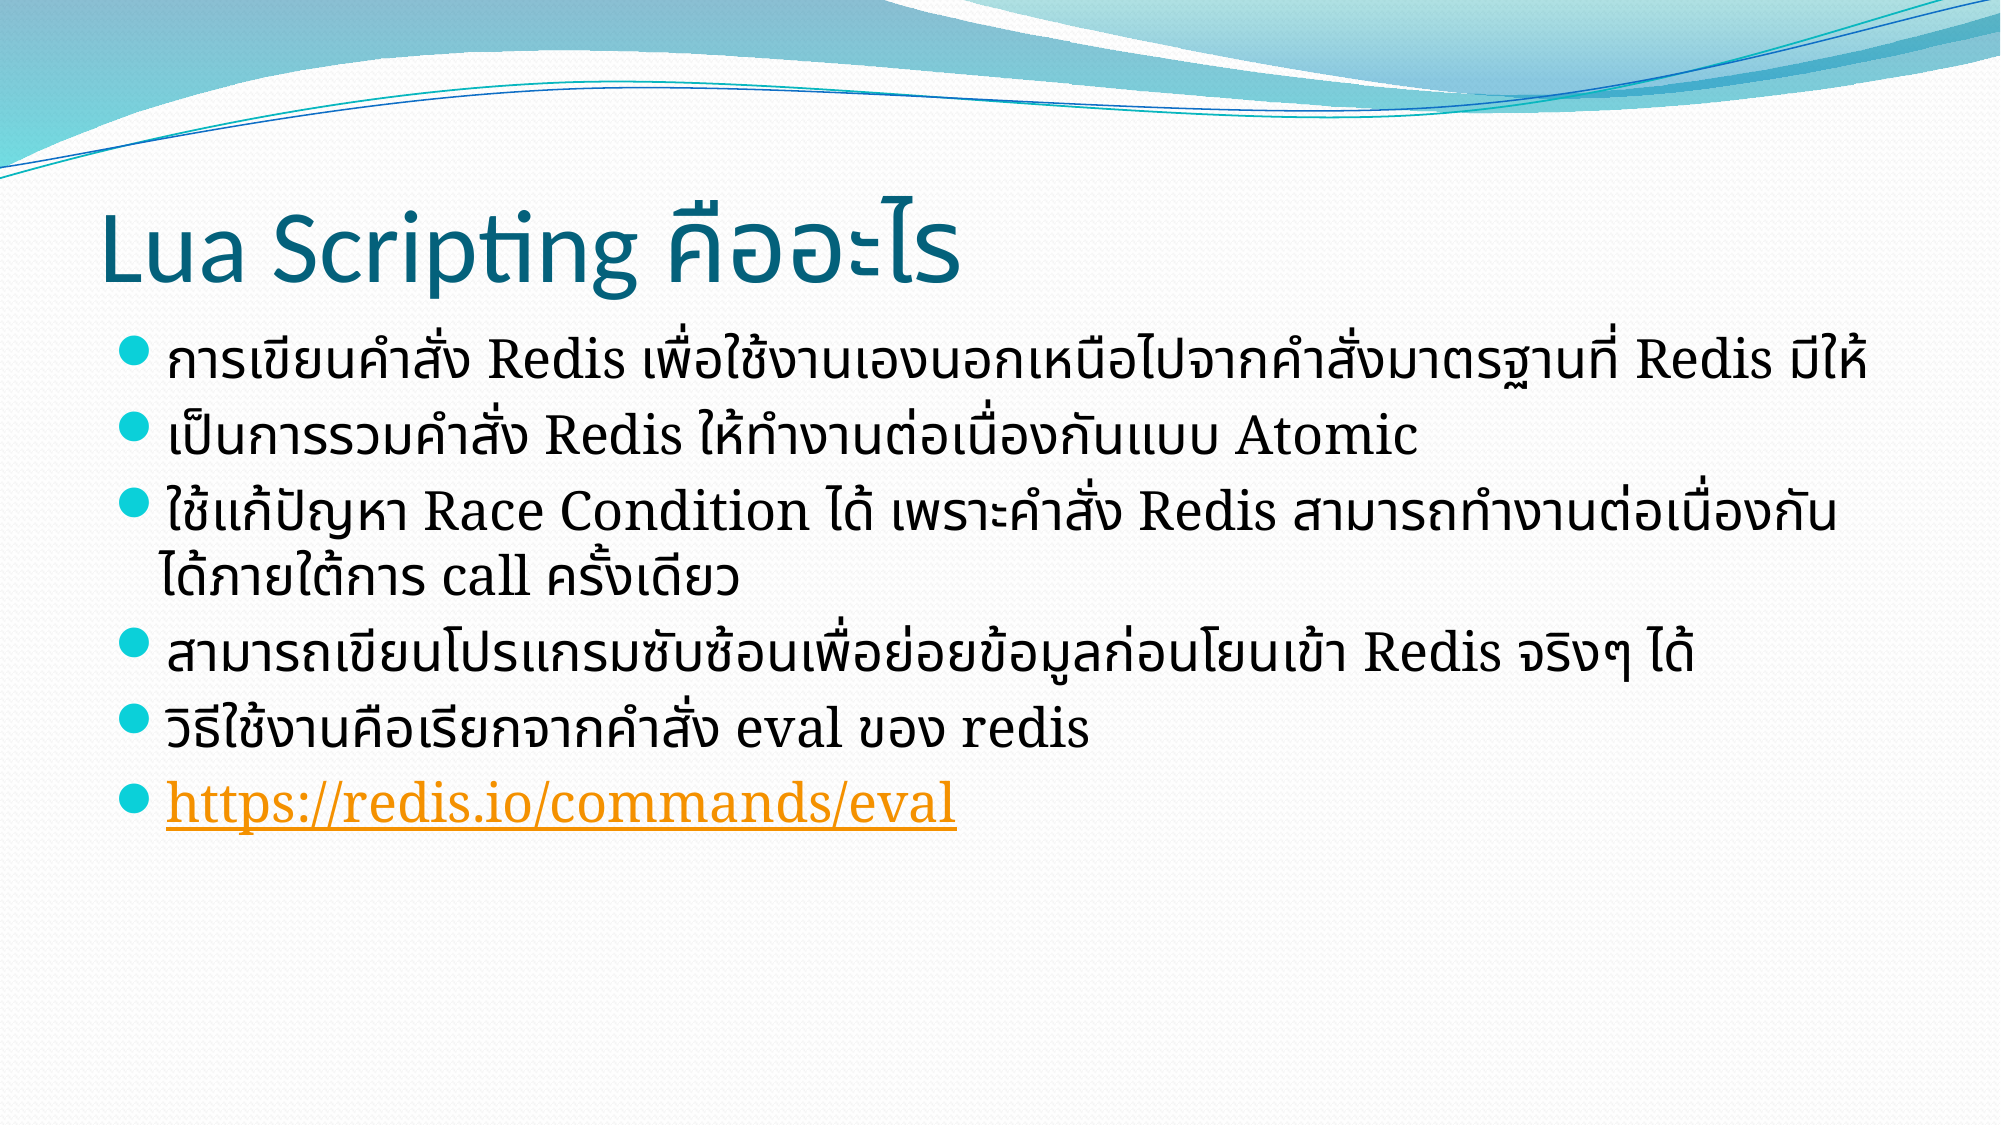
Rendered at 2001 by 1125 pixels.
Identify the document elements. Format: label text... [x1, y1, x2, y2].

title Lua Scripting คืออะไร [99, 115, 1900, 303]
list การเขียนคำสั่ง Redis เพื่อใช้งานเองนอกเหนือไปจากคำสั่งมาตรฐานที่ Redis มีให้ เป็นการรวมคำสั่ง Redis ให้ทำงานต่อเนื่องกันแบบ Atomic ใช้แก้ปัญหา Race Condition ได้ เพราะคำสั่ง Redis สามารถทำงานต่อเนื่องกันได้ภายใต้การ call ครั้งเดียว สามารถเขียนโปรแกรมซับซ้อนเพื่อย่อยข้อมูลก่อนโยนเข้า Redis จริงๆ ได้ วิธีใช้งานคือเรียกจากคำสั่ง eval ของ redis https://redis.io/commands/eval [99, 317, 1900, 1038]
